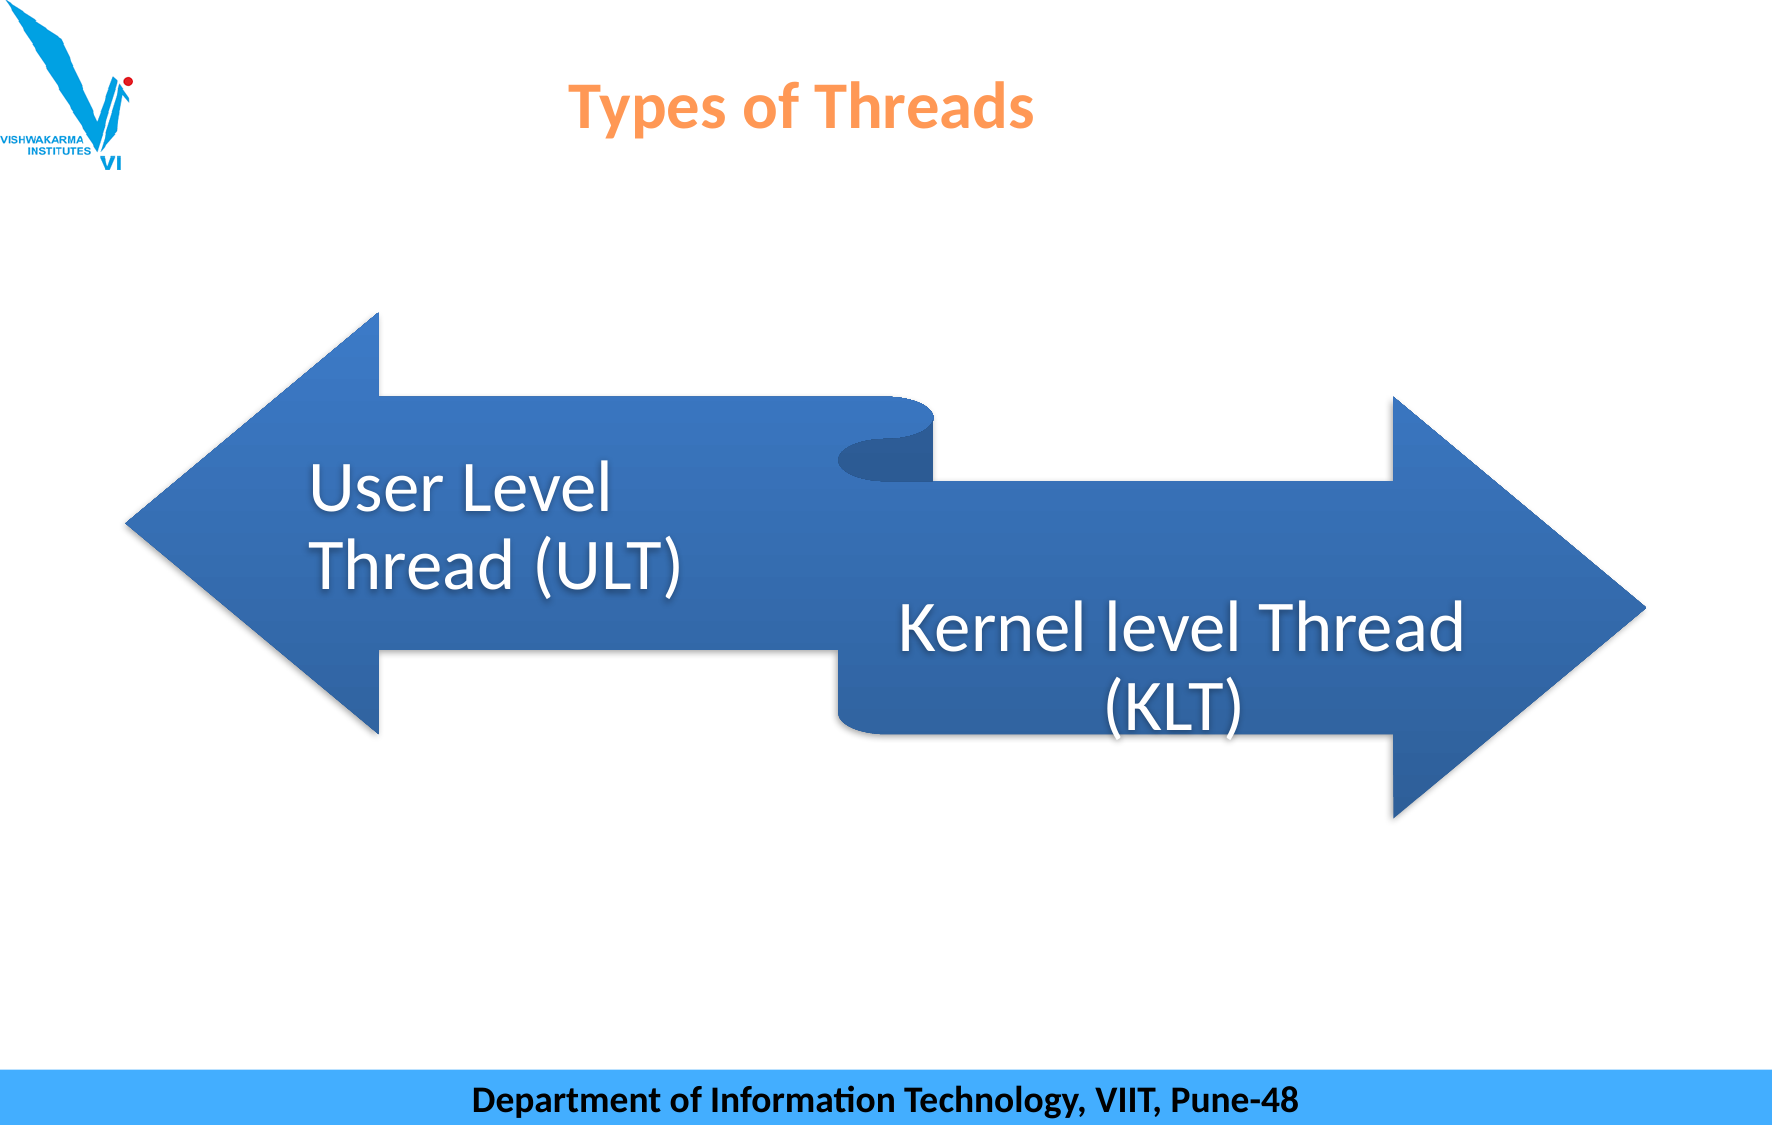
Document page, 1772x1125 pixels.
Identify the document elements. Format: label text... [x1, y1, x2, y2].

text_box Department of Information Technology, VIIT, Pune-48 [0, 1068, 1772, 1125]
title Types of Threads [553, 37, 1345, 166]
picture [0, 0, 141, 180]
picture [106, 88, 117, 127]
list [125, 191, 1647, 1048]
